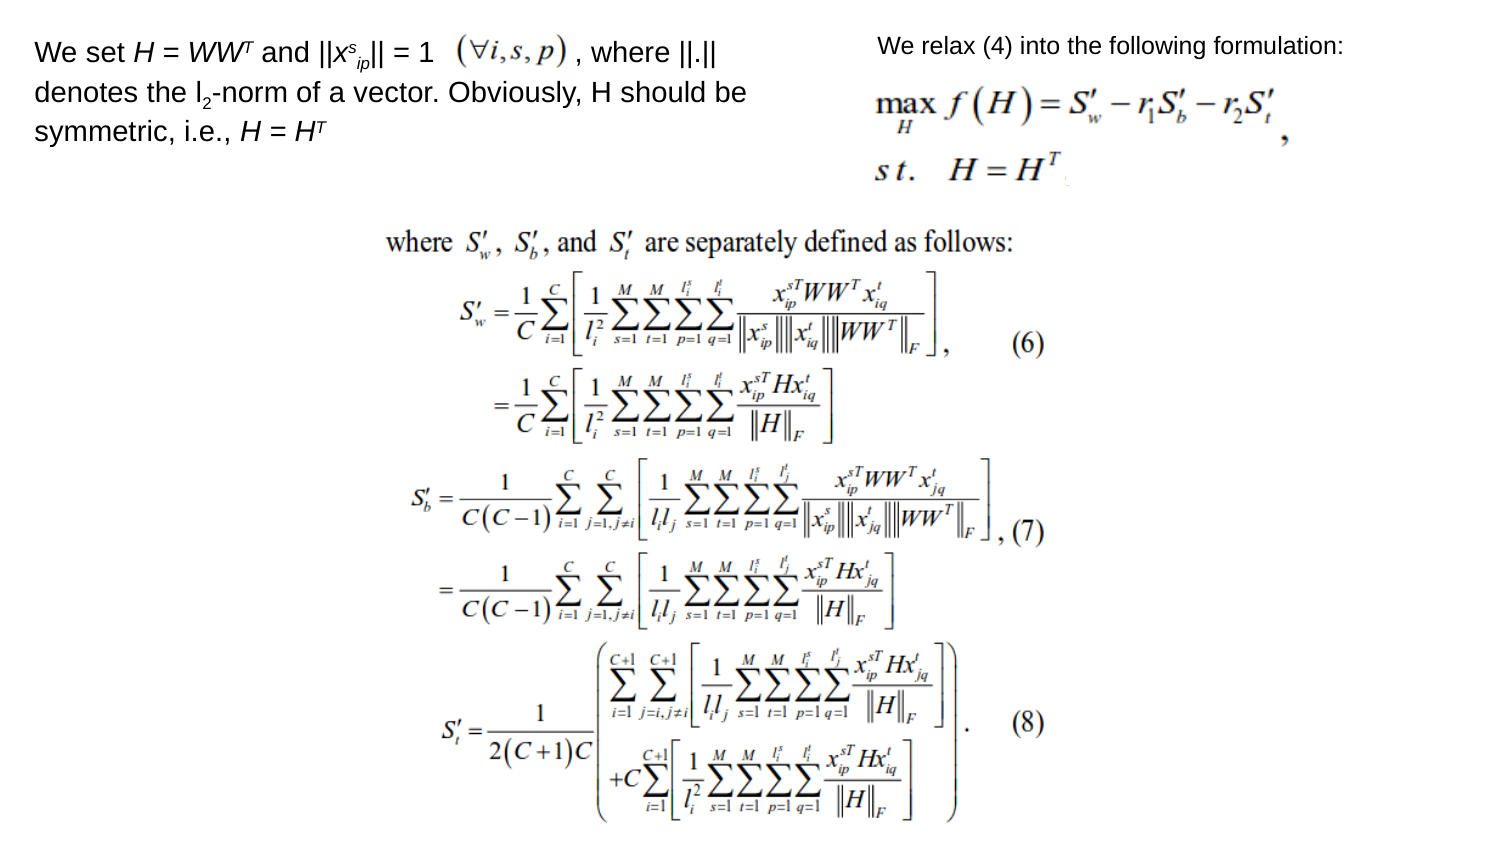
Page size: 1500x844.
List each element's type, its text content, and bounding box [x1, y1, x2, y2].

picture [451, 33, 569, 68]
text_box We relax (4) into the following formulation: [862, 14, 1500, 74]
picture [380, 223, 1079, 844]
picture [874, 84, 1352, 194]
text_box We set H = WWT and ||xsip|| = 1 , where ||.|| denotes the l2-norm of a vector. Obviously, H should be symmetric, i.e., H = HT [19, 18, 795, 186]
